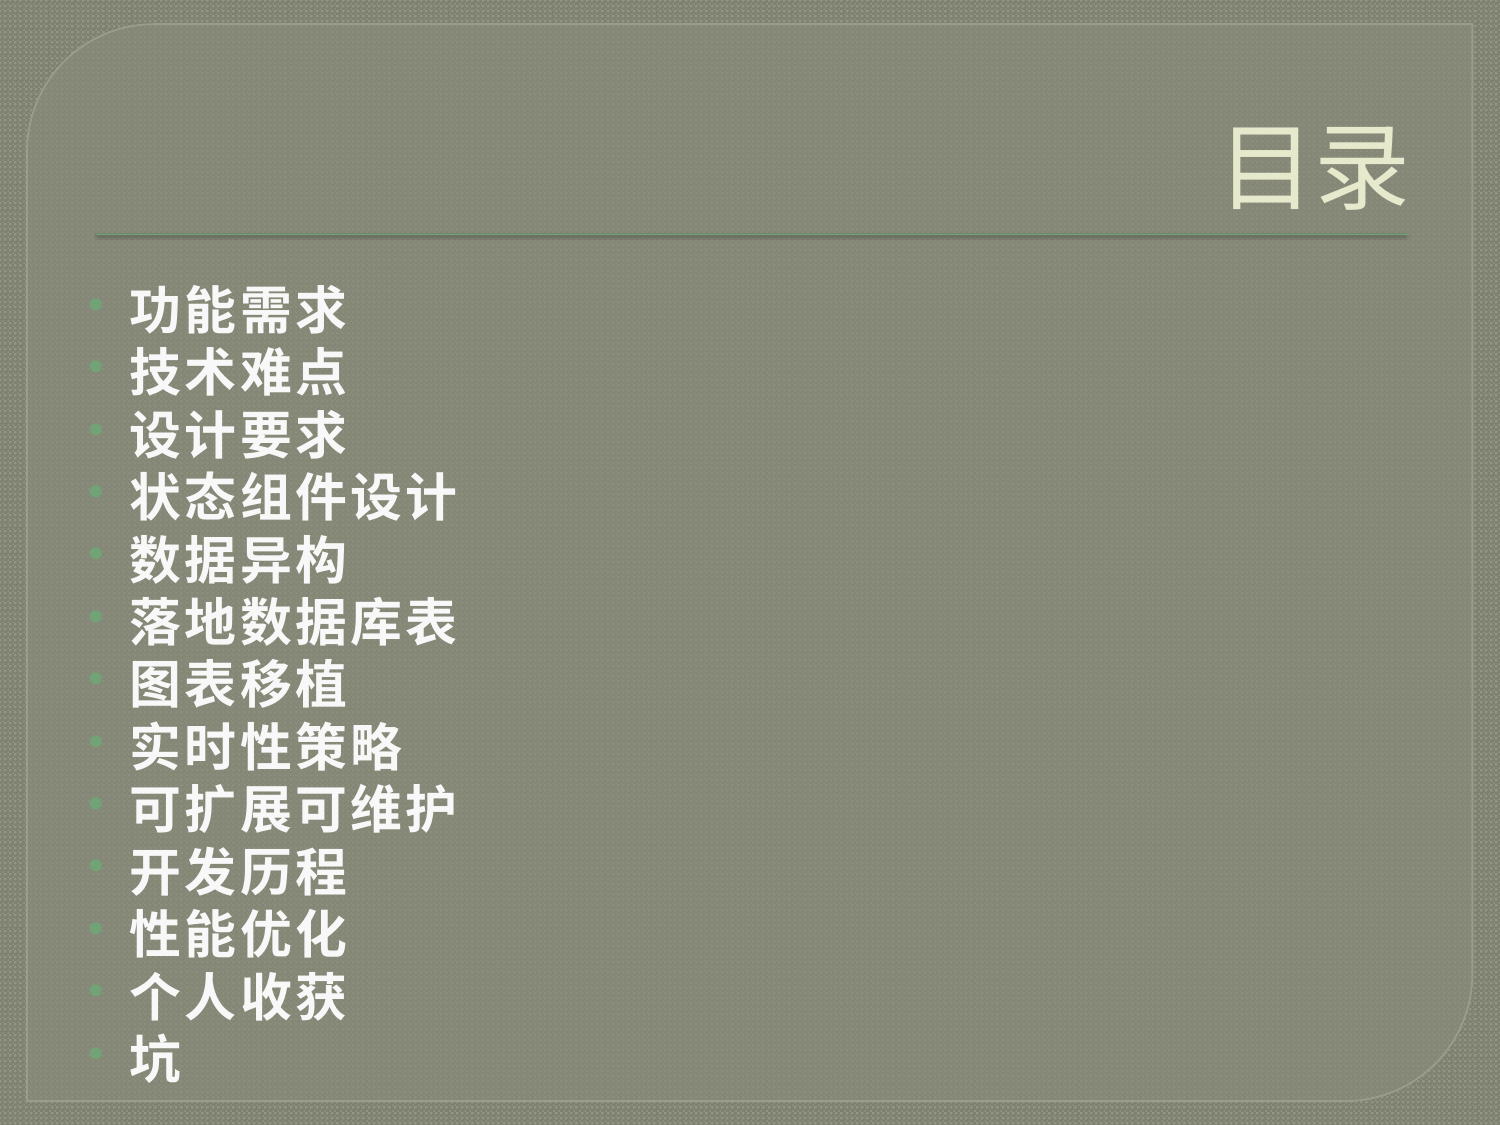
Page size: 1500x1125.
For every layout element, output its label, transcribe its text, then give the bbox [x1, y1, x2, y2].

list 功能需求 技术难点 设计要求 状态组件设计 数据异构 落地数据库表 图表移植 实时性策略 可扩展可维护 开发历程 性能优化 个人收获 坑 [75, 270, 1425, 1106]
title 目录 [75, 41, 1425, 230]
